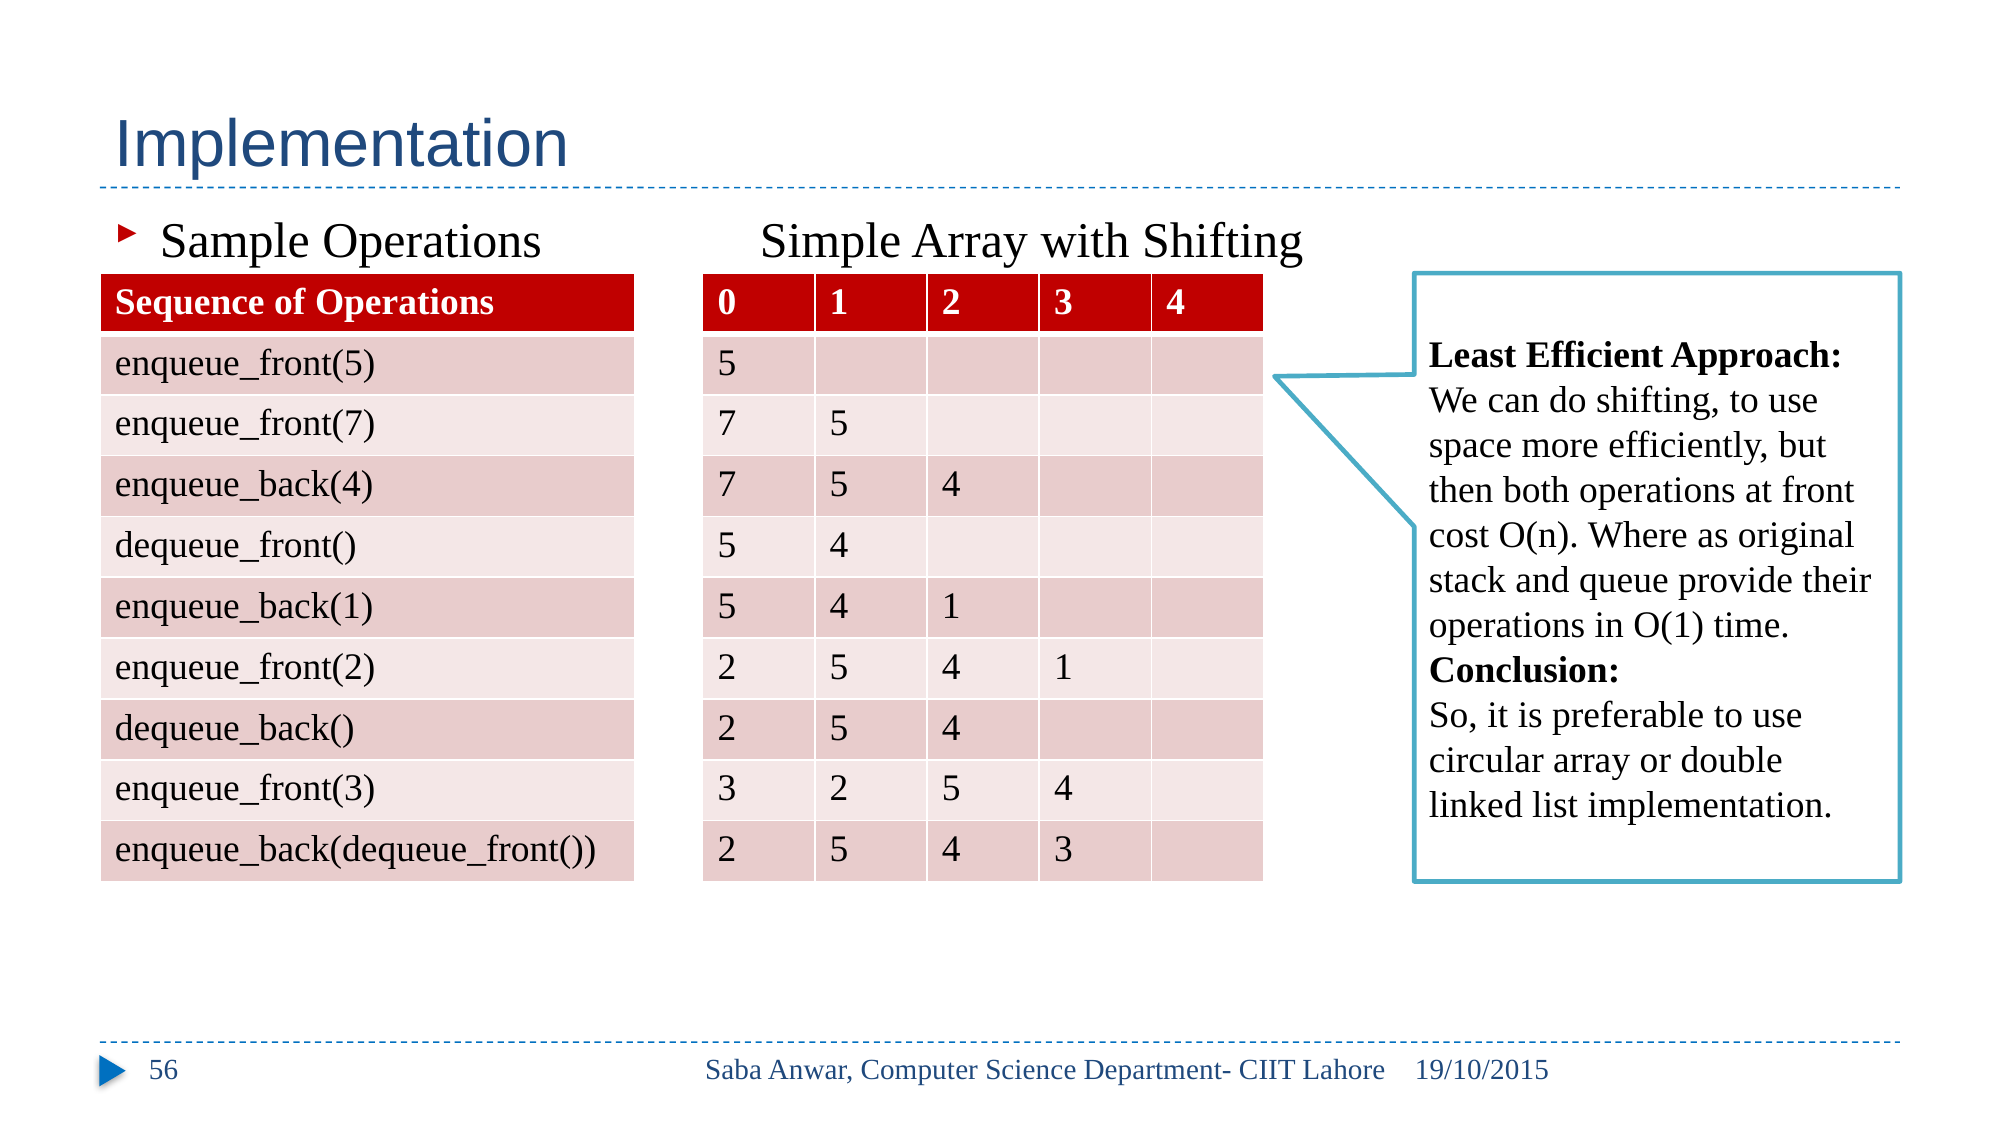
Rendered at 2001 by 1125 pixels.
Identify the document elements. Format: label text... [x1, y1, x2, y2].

table_cell 2 [703, 639, 814, 698]
table_cell 5 [816, 396, 926, 455]
list Sample Operations Simple Array with Shifting [99, 200, 1900, 1010]
table_cell [1152, 639, 1263, 698]
table_header 4 [1152, 274, 1263, 331]
table_cell [1040, 578, 1151, 637]
table_cell [1040, 396, 1151, 455]
table_cell 4 [928, 700, 1038, 759]
table_cell dequeue_front() [101, 517, 634, 576]
table_cell 5 [816, 639, 926, 698]
table_cell 1 [928, 578, 1038, 637]
table_cell 5 [928, 761, 1038, 820]
table_cell 5 [703, 337, 814, 394]
table_cell 5 [816, 821, 926, 881]
table_cell 5 [816, 700, 926, 759]
table_cell [928, 337, 1038, 394]
table_header 1 [816, 274, 926, 331]
table_cell dequeue_back() [101, 700, 634, 759]
table_cell [1152, 821, 1263, 881]
table_cell 2 [703, 821, 814, 881]
table_cell [1040, 456, 1151, 516]
table_cell enqueue_front(3) [101, 761, 634, 820]
table_cell [1040, 700, 1151, 759]
table_cell 5 [703, 578, 814, 637]
table_cell enqueue_front(2) [101, 639, 634, 698]
table_cell [1152, 761, 1263, 820]
table_header 2 [928, 274, 1038, 331]
table_header 0 [703, 274, 814, 331]
title Implementation [99, 24, 1900, 188]
table_cell 3 [703, 761, 814, 820]
table_cell [928, 396, 1038, 455]
table_cell [1152, 700, 1263, 759]
table_cell [1152, 396, 1263, 455]
table_cell 4 [816, 517, 926, 576]
table_cell 5 [703, 517, 814, 576]
table_cell enqueue_front(5) [101, 337, 634, 394]
table_cell 2 [703, 700, 814, 759]
table_cell 1 [1040, 639, 1151, 698]
table_cell enqueue_back(dequeue_front()) [101, 821, 634, 881]
table_cell 2 [816, 761, 926, 820]
table_cell 5 [816, 456, 926, 516]
table_header 3 [1040, 274, 1151, 331]
table_cell 7 [703, 456, 814, 516]
table_cell [1040, 337, 1151, 394]
table_cell [816, 337, 926, 394]
table_cell [928, 517, 1038, 576]
table_cell enqueue_back(1) [101, 578, 634, 637]
table_cell 4 [928, 639, 1038, 698]
table_cell enqueue_front(7) [101, 396, 634, 455]
table_cell 4 [1040, 761, 1151, 820]
table_cell 4 [928, 821, 1038, 881]
table_header Sequence of Operations [101, 274, 634, 331]
table_cell [1040, 517, 1151, 576]
table_cell [1152, 578, 1263, 637]
table_cell [1152, 337, 1263, 394]
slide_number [1401, 1042, 1901, 1103]
table_cell 7 [703, 396, 814, 455]
footer Saba Anwar, Computer Science Department- CIIT Lahore [634, 1042, 1401, 1103]
slide_number 56 [133, 1042, 568, 1103]
table_cell [1152, 456, 1263, 516]
table_cell [1152, 517, 1263, 576]
table_cell 3 [1040, 821, 1151, 881]
table_cell enqueue_back(4) [101, 456, 634, 516]
text_box Least Efficient Approach: We can do shifting, to use space more efficiently, but then both operations at front cost O(n). Where as original stack and queue provide their operations in O(1) time. Conclusion: So, it is preferable to use circular array or double linked list implementation. [1272, 271, 1902, 884]
table_cell 4 [816, 578, 926, 637]
table_cell 4 [928, 456, 1038, 516]
